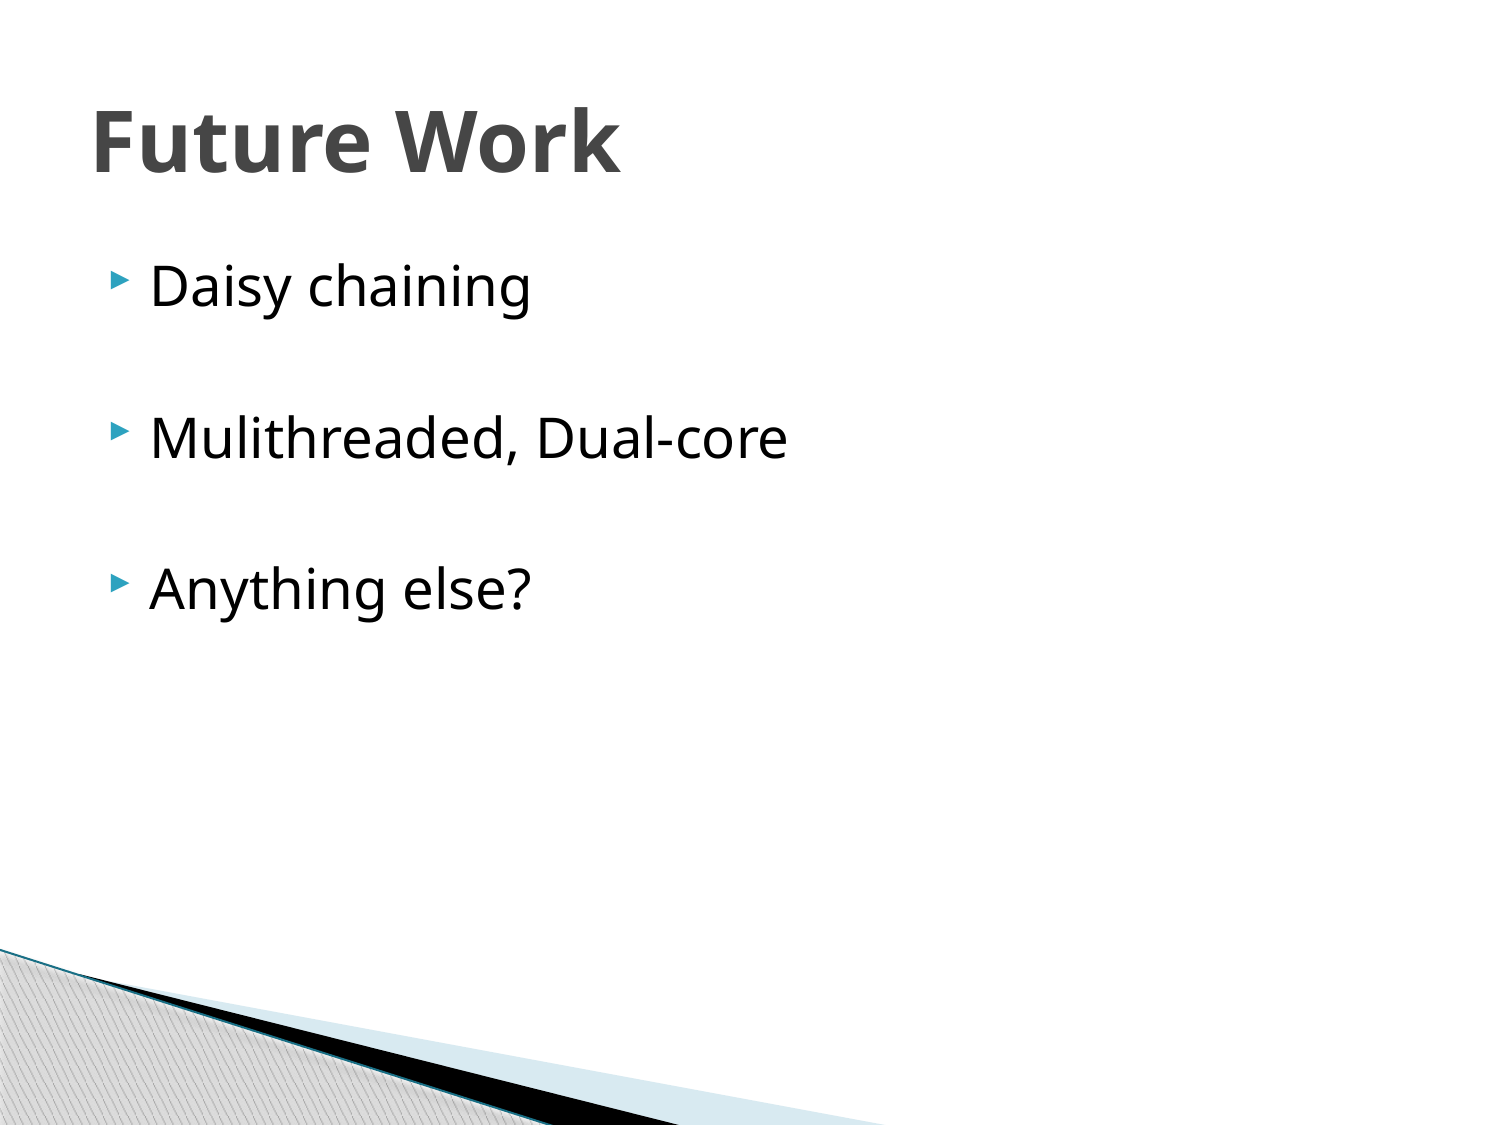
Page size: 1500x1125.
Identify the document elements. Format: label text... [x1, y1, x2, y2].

title Future Work [75, 45, 1425, 233]
list Daisy chaining Mulithreaded, Dual-core Anything else? [75, 243, 1425, 986]
